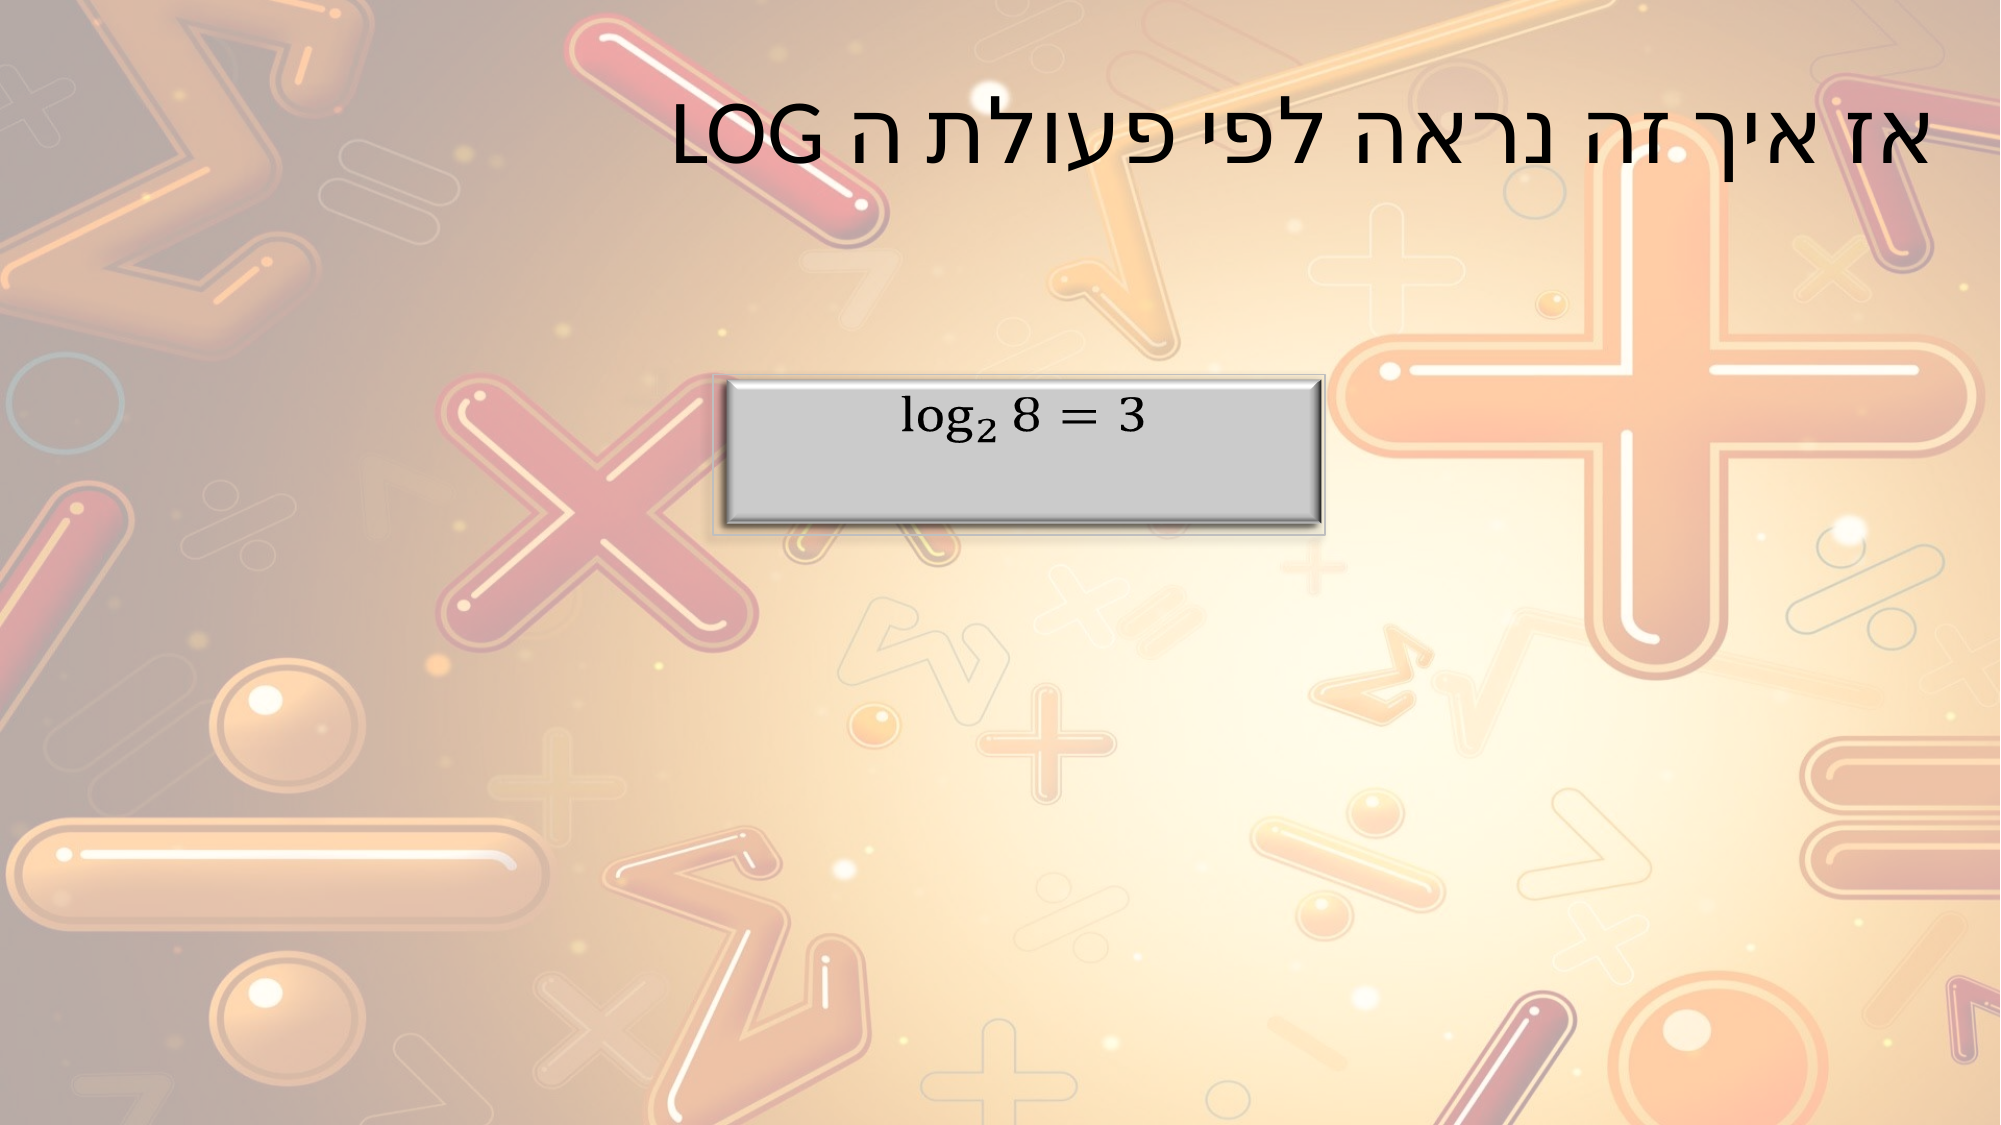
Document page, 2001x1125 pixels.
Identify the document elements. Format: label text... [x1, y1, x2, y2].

title אז איך זה נראה לפי פעולת ה LOG [228, 25, 1954, 243]
text_box [228, 242, 1845, 349]
text_box [712, 374, 1326, 536]
